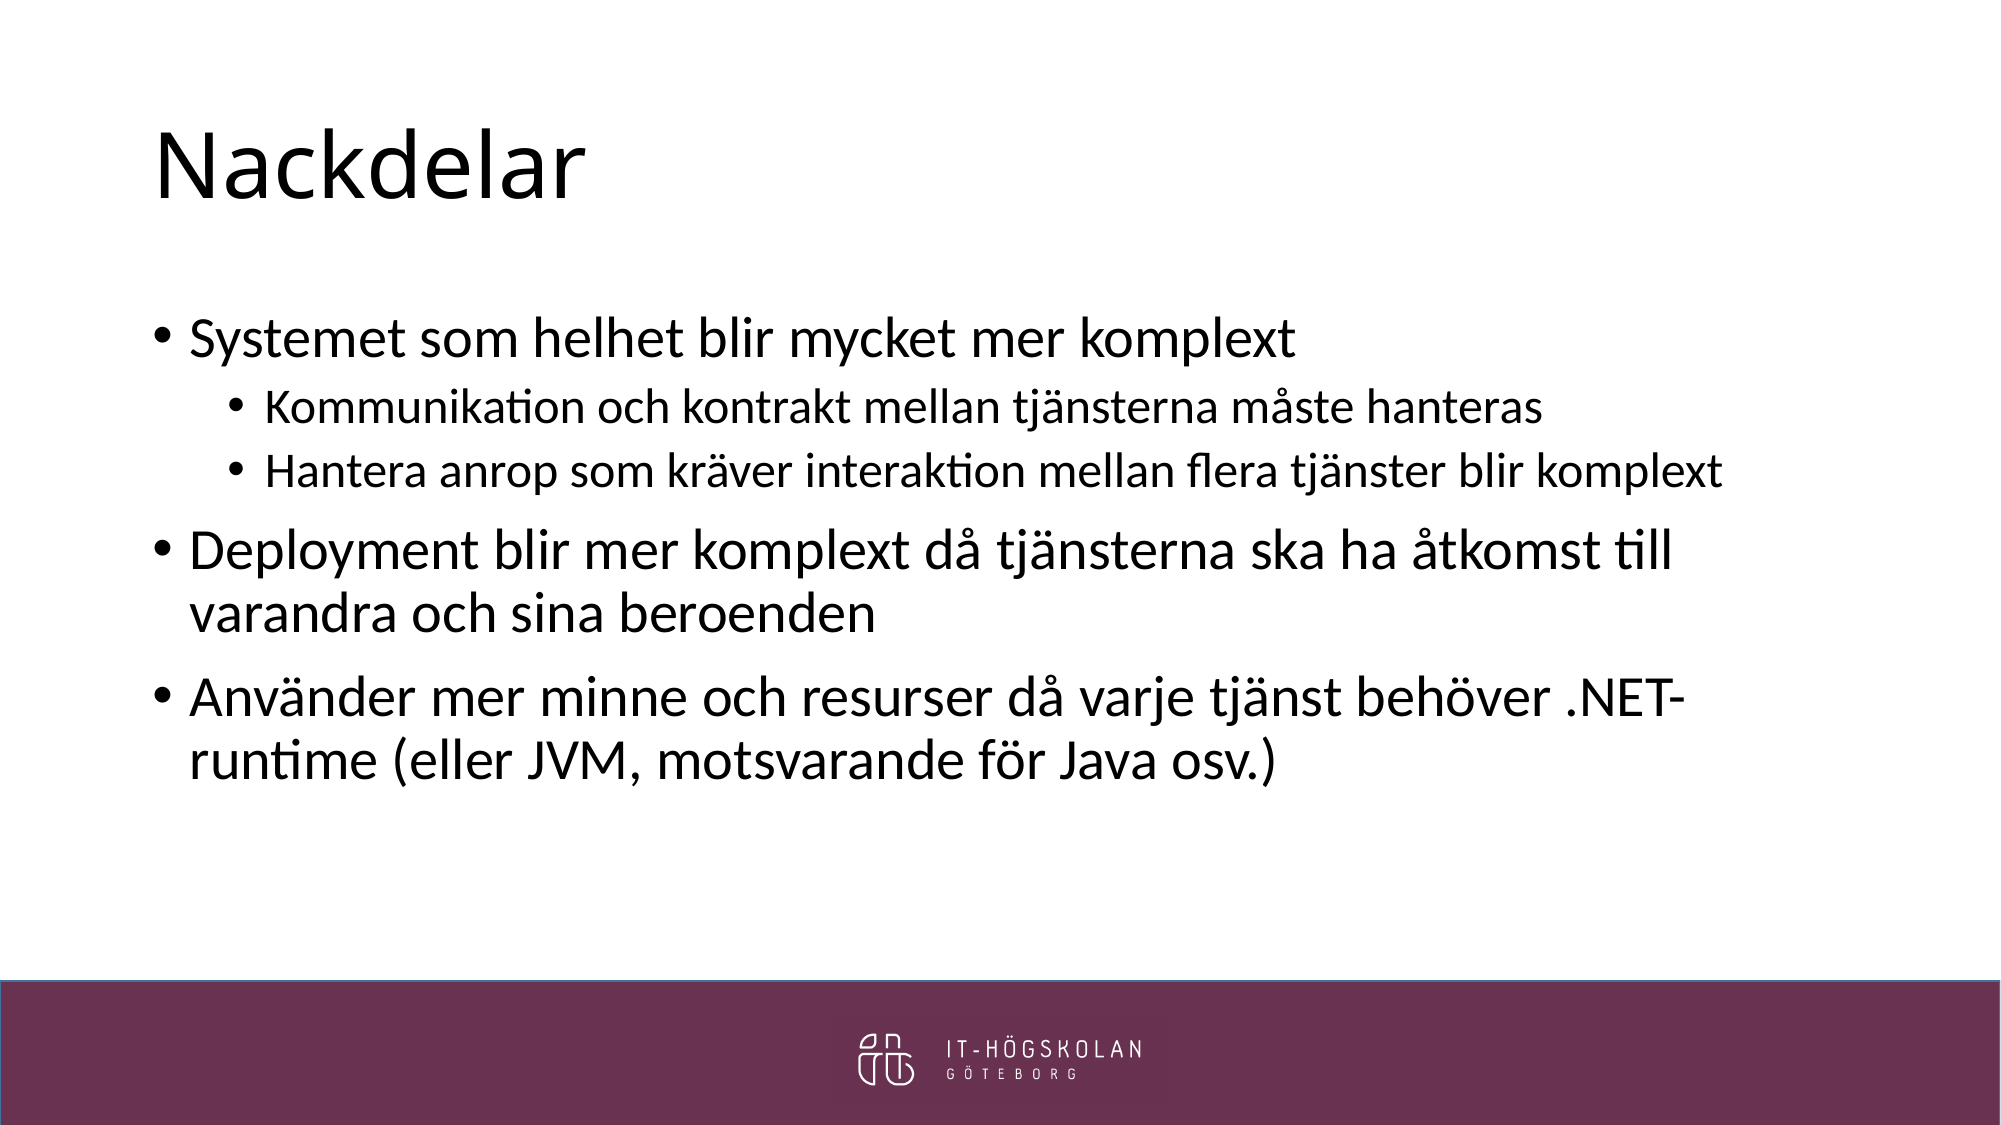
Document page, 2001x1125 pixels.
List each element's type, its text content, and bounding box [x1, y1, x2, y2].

title Nackdelar [137, 59, 1863, 278]
list Systemet som helhet blir mycket mer komplext Kommunikation och kontrakt mellan tjänsterna måste hanteras Hantera anrop som kräver interaktion mellan flera tjänster blir komplext Deployment blir mer komplext då tjänsterna ska ha åtkomst till varandra och sina beroenden Använder mer minne och resurser då varje tjänst behöver .NET-runtime (eller JVM, motsvarande för Java osv.) [137, 299, 1863, 1014]
picture [832, 1016, 1168, 1102]
